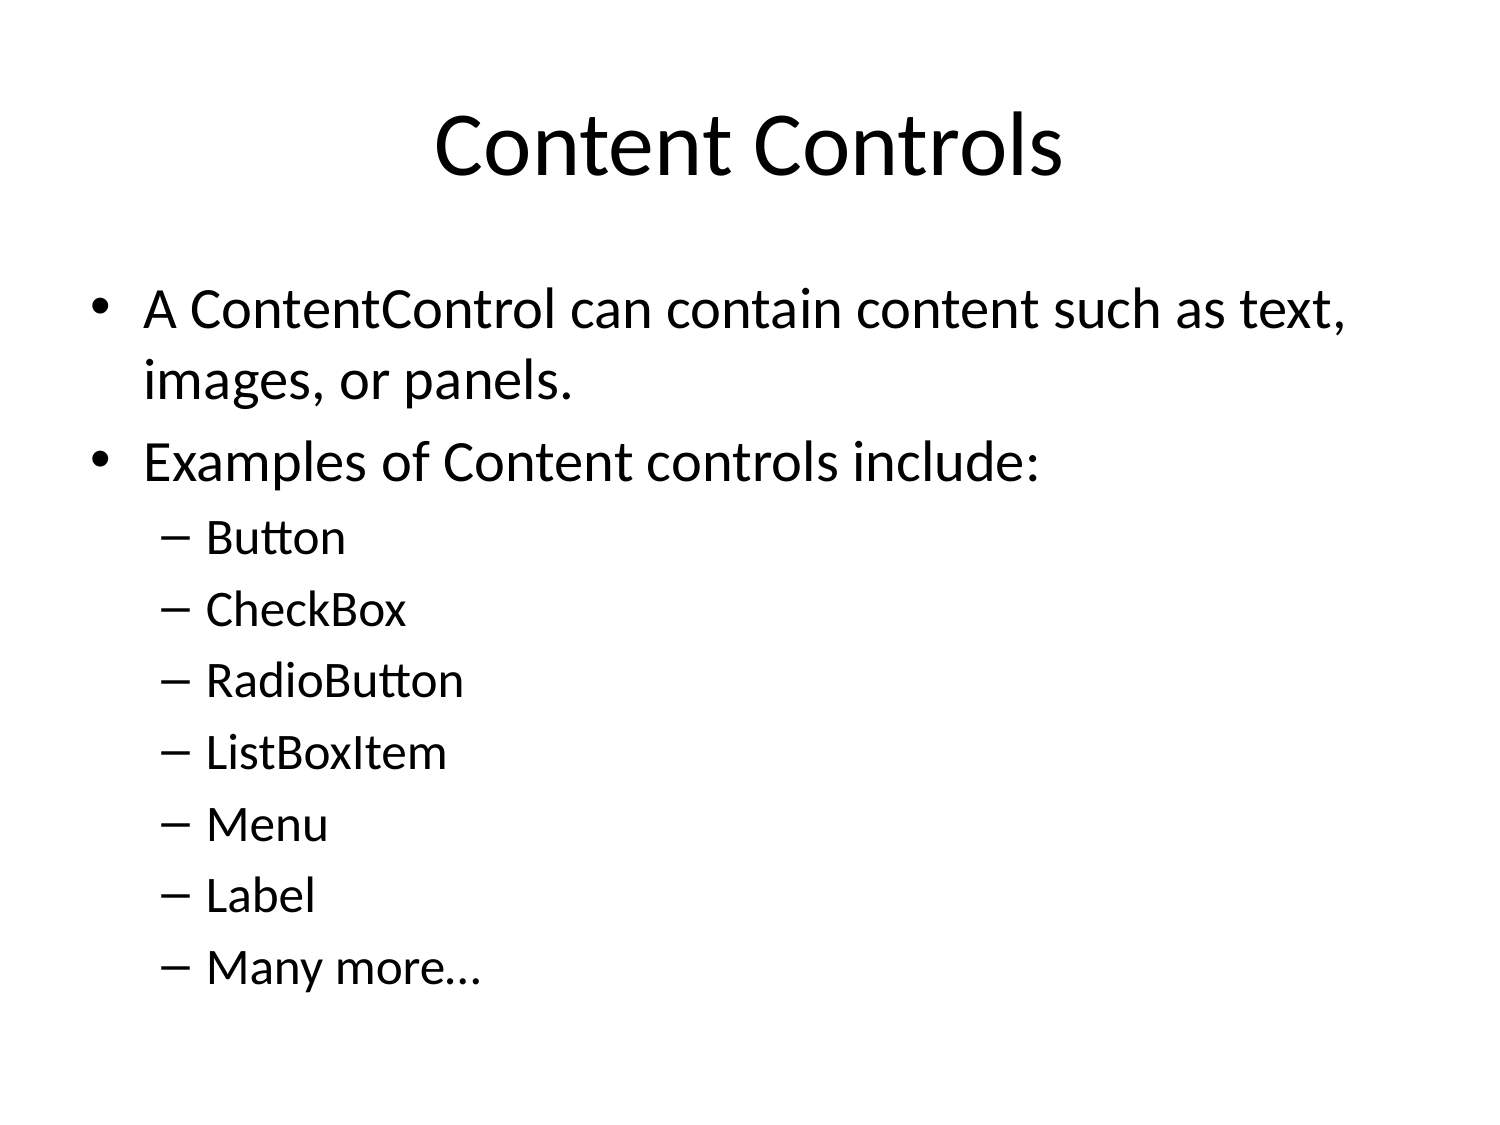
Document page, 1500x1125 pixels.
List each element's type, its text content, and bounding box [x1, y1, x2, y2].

list A ContentControl can contain content such as text, images, or panels. Examples of Content controls include: Button CheckBox RadioButton ListBoxItem Menu Label Many more… [75, 262, 1425, 1005]
title Content Controls [75, 45, 1425, 233]
